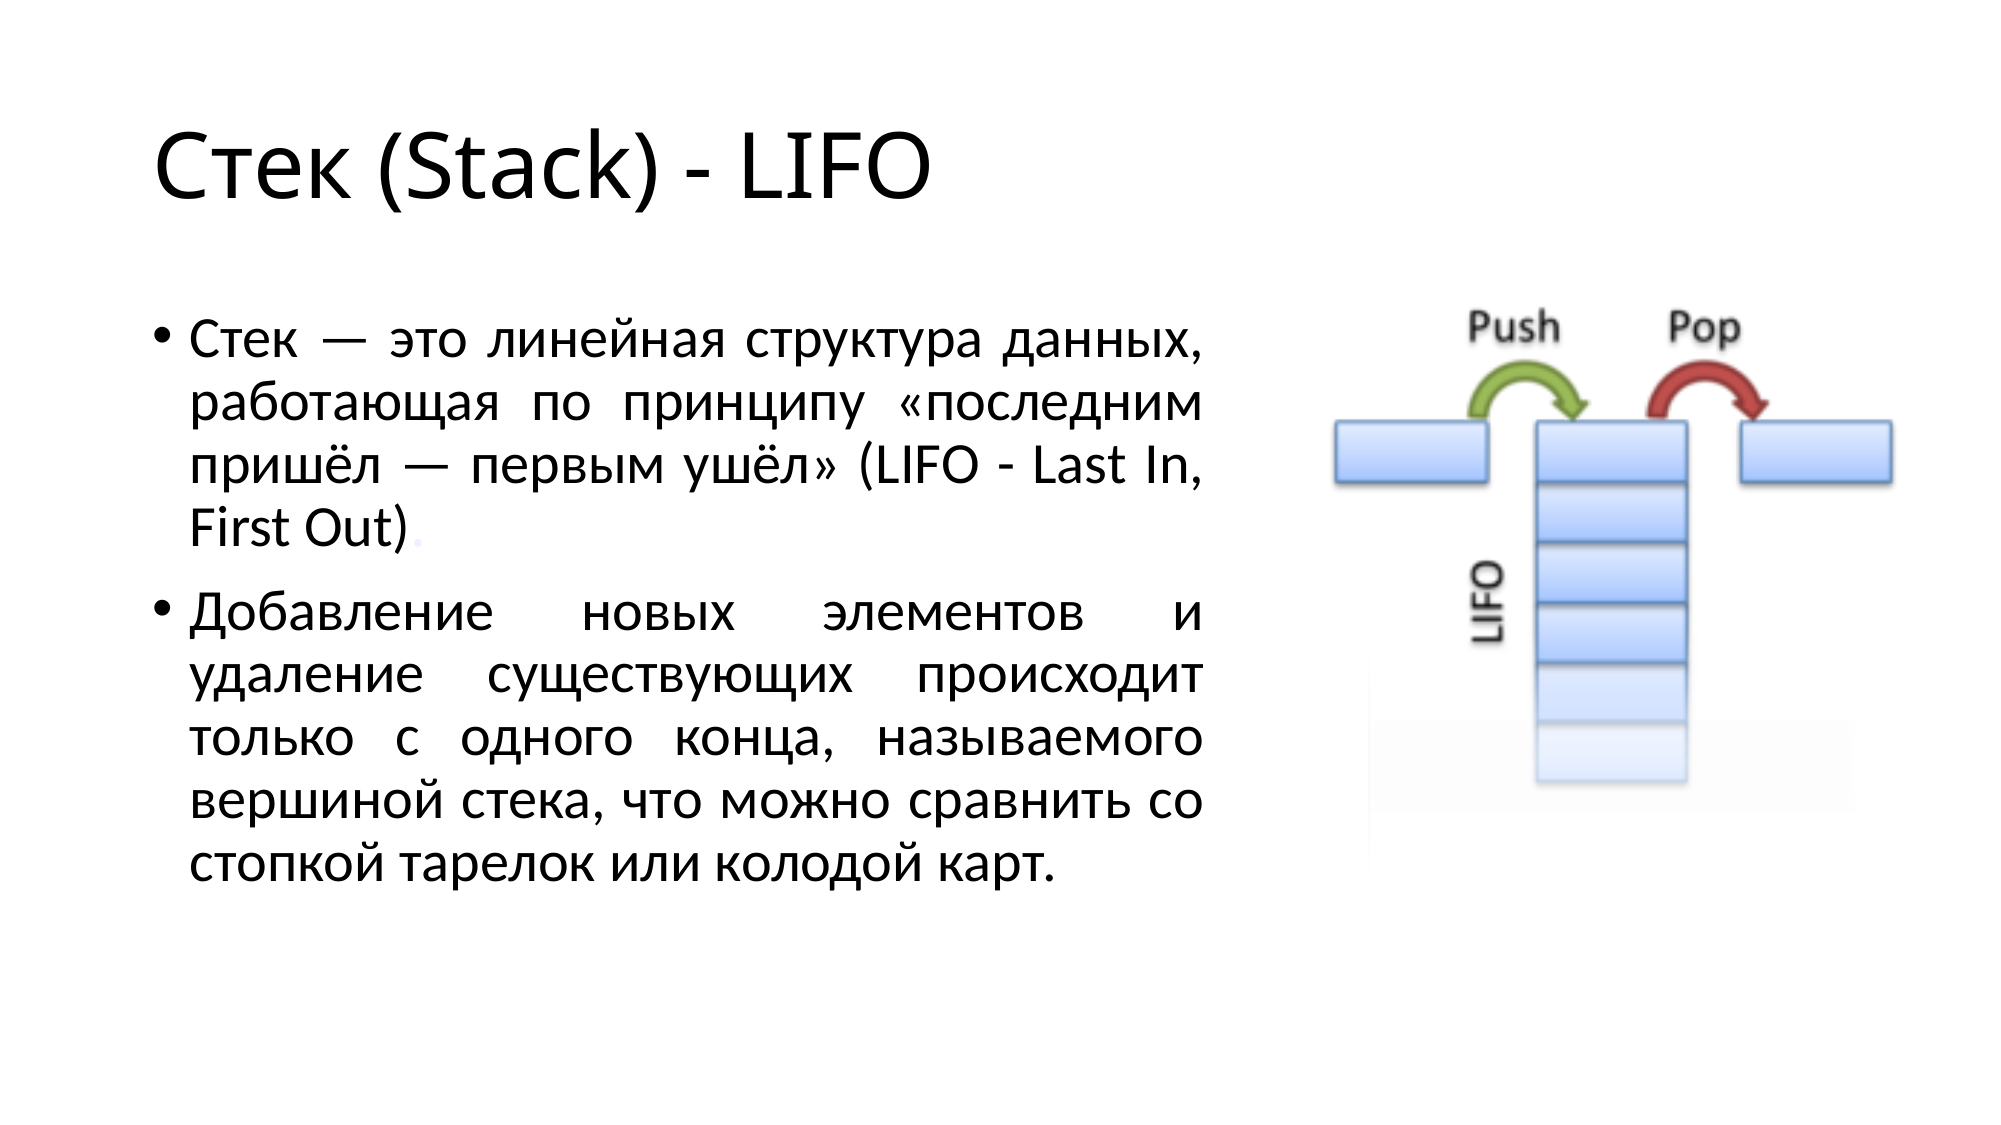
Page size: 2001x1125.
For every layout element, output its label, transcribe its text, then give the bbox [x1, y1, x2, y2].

title Стек (Stack) - LIFO [137, 59, 1863, 278]
list Стек — это линейная структура данных, работающая по принципу «последним пришёл — первым ушёл» (LIFO - Last In, First Out). Добавление новых элементов и удаление существующих происходит только с одного конца, называемого вершиной стека, что можно сравнить со стопкой тарелок или колодой карт. [137, 299, 1220, 1014]
picture [1326, 277, 1902, 904]
